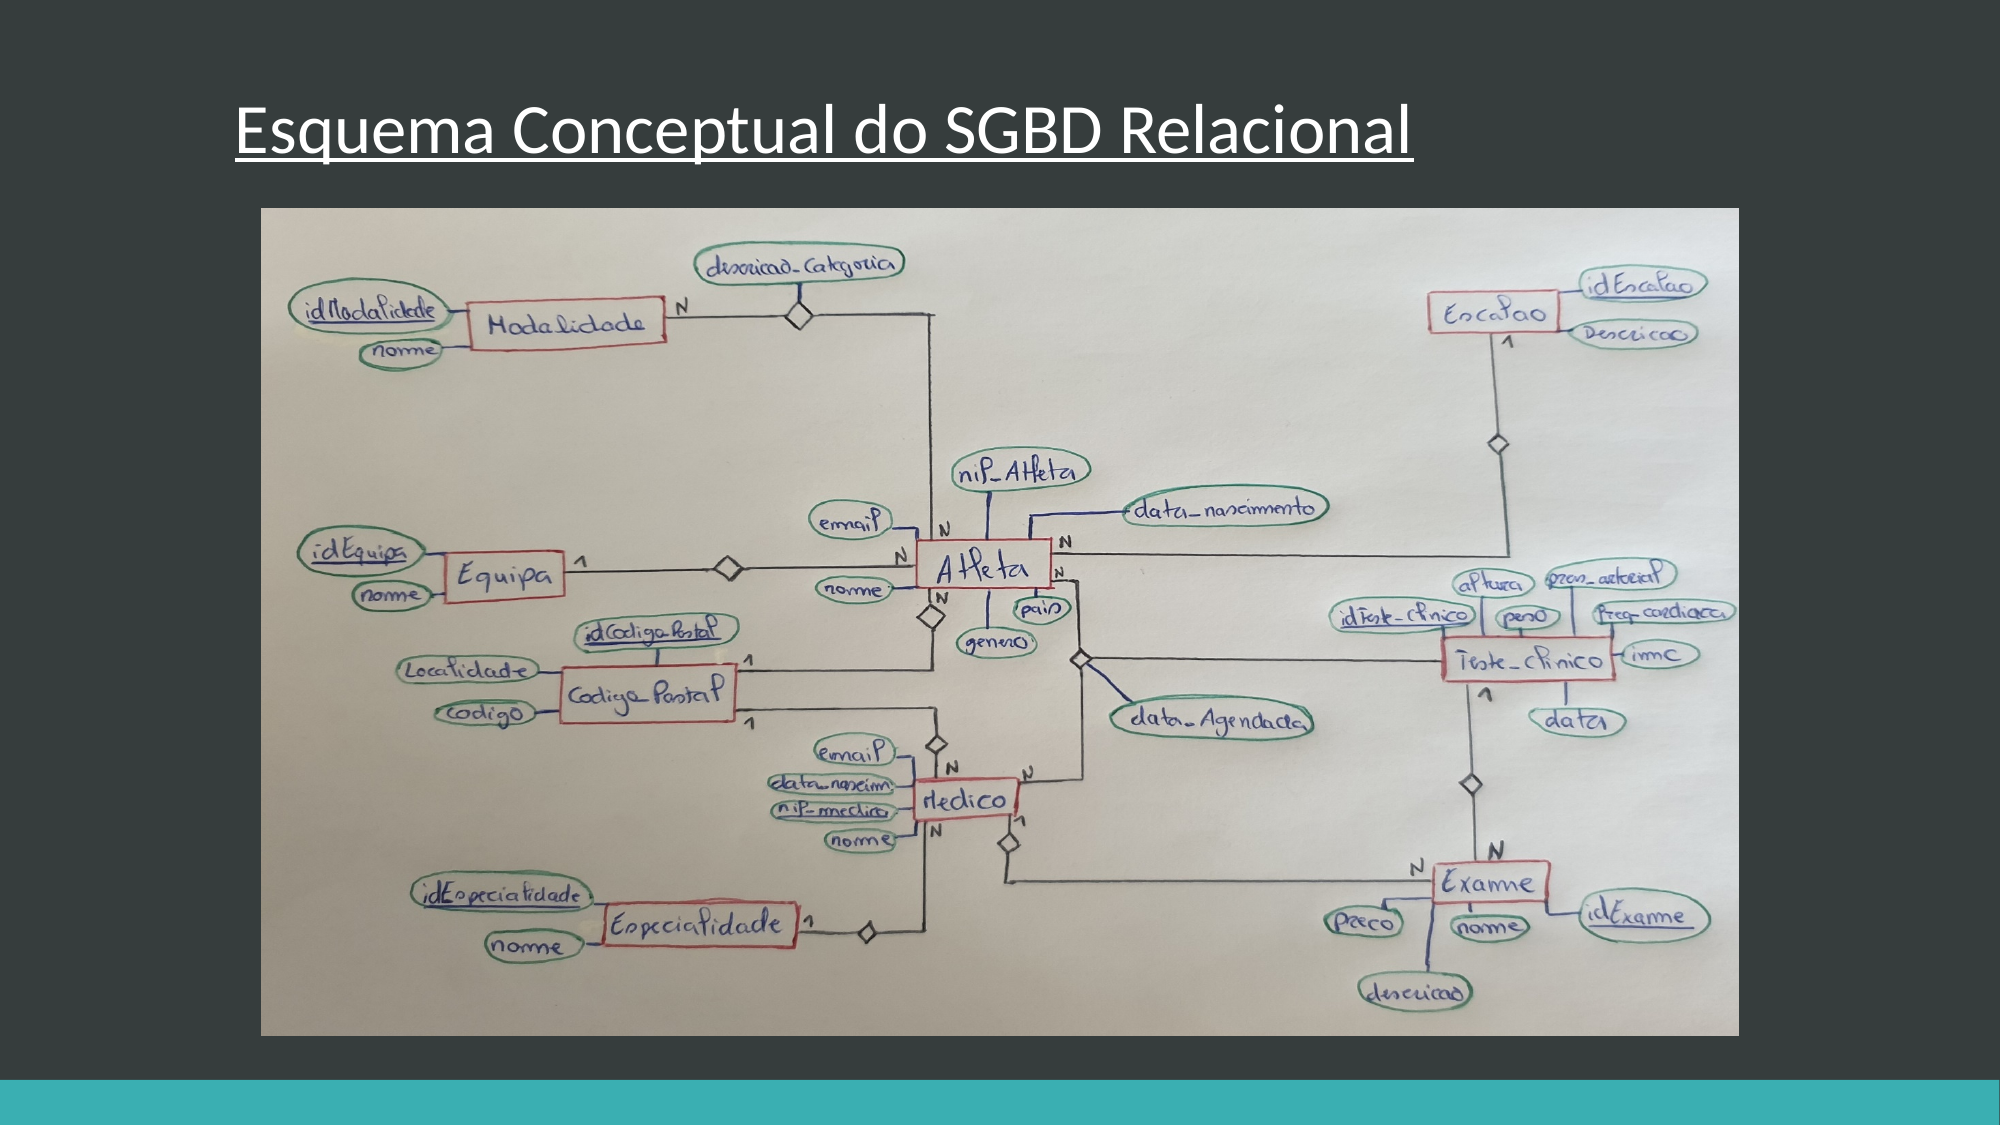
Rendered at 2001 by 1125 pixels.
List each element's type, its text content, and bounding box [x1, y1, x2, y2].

title Esquema Conceptual do SGBD Relacional [219, 76, 1780, 177]
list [261, 208, 1739, 1036]
